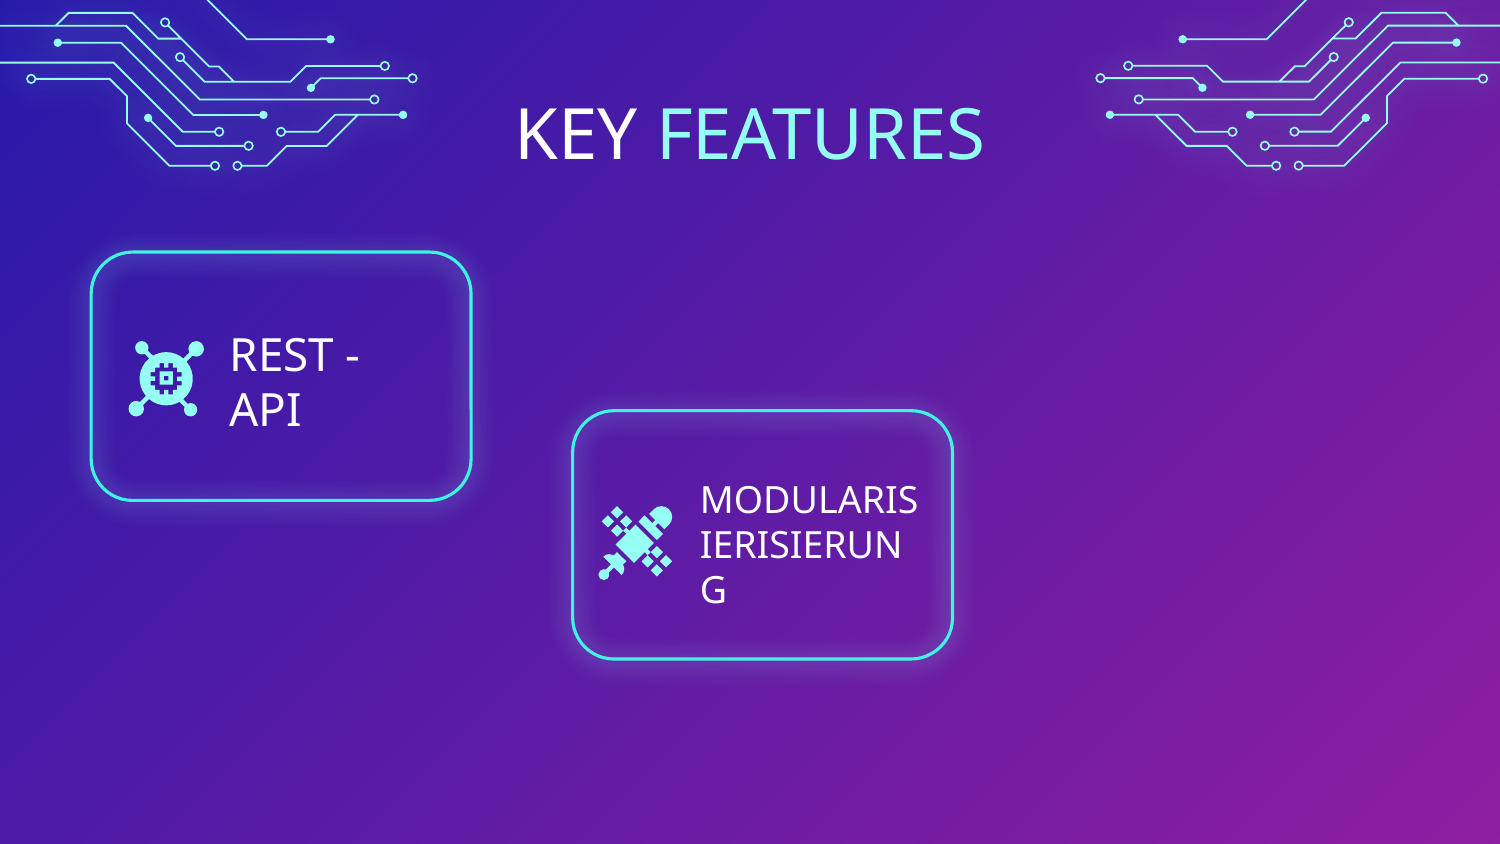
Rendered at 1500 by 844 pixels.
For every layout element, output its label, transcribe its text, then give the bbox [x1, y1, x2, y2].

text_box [128, 340, 205, 417]
title KEY FEATURES [312, 88, 1202, 183]
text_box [111, 0, 307, 283]
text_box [597, 505, 674, 581]
text_box [572, 410, 953, 660]
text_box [1207, 0, 1403, 284]
text_box [91, 252, 472, 501]
title REST - API [214, 350, 432, 411]
